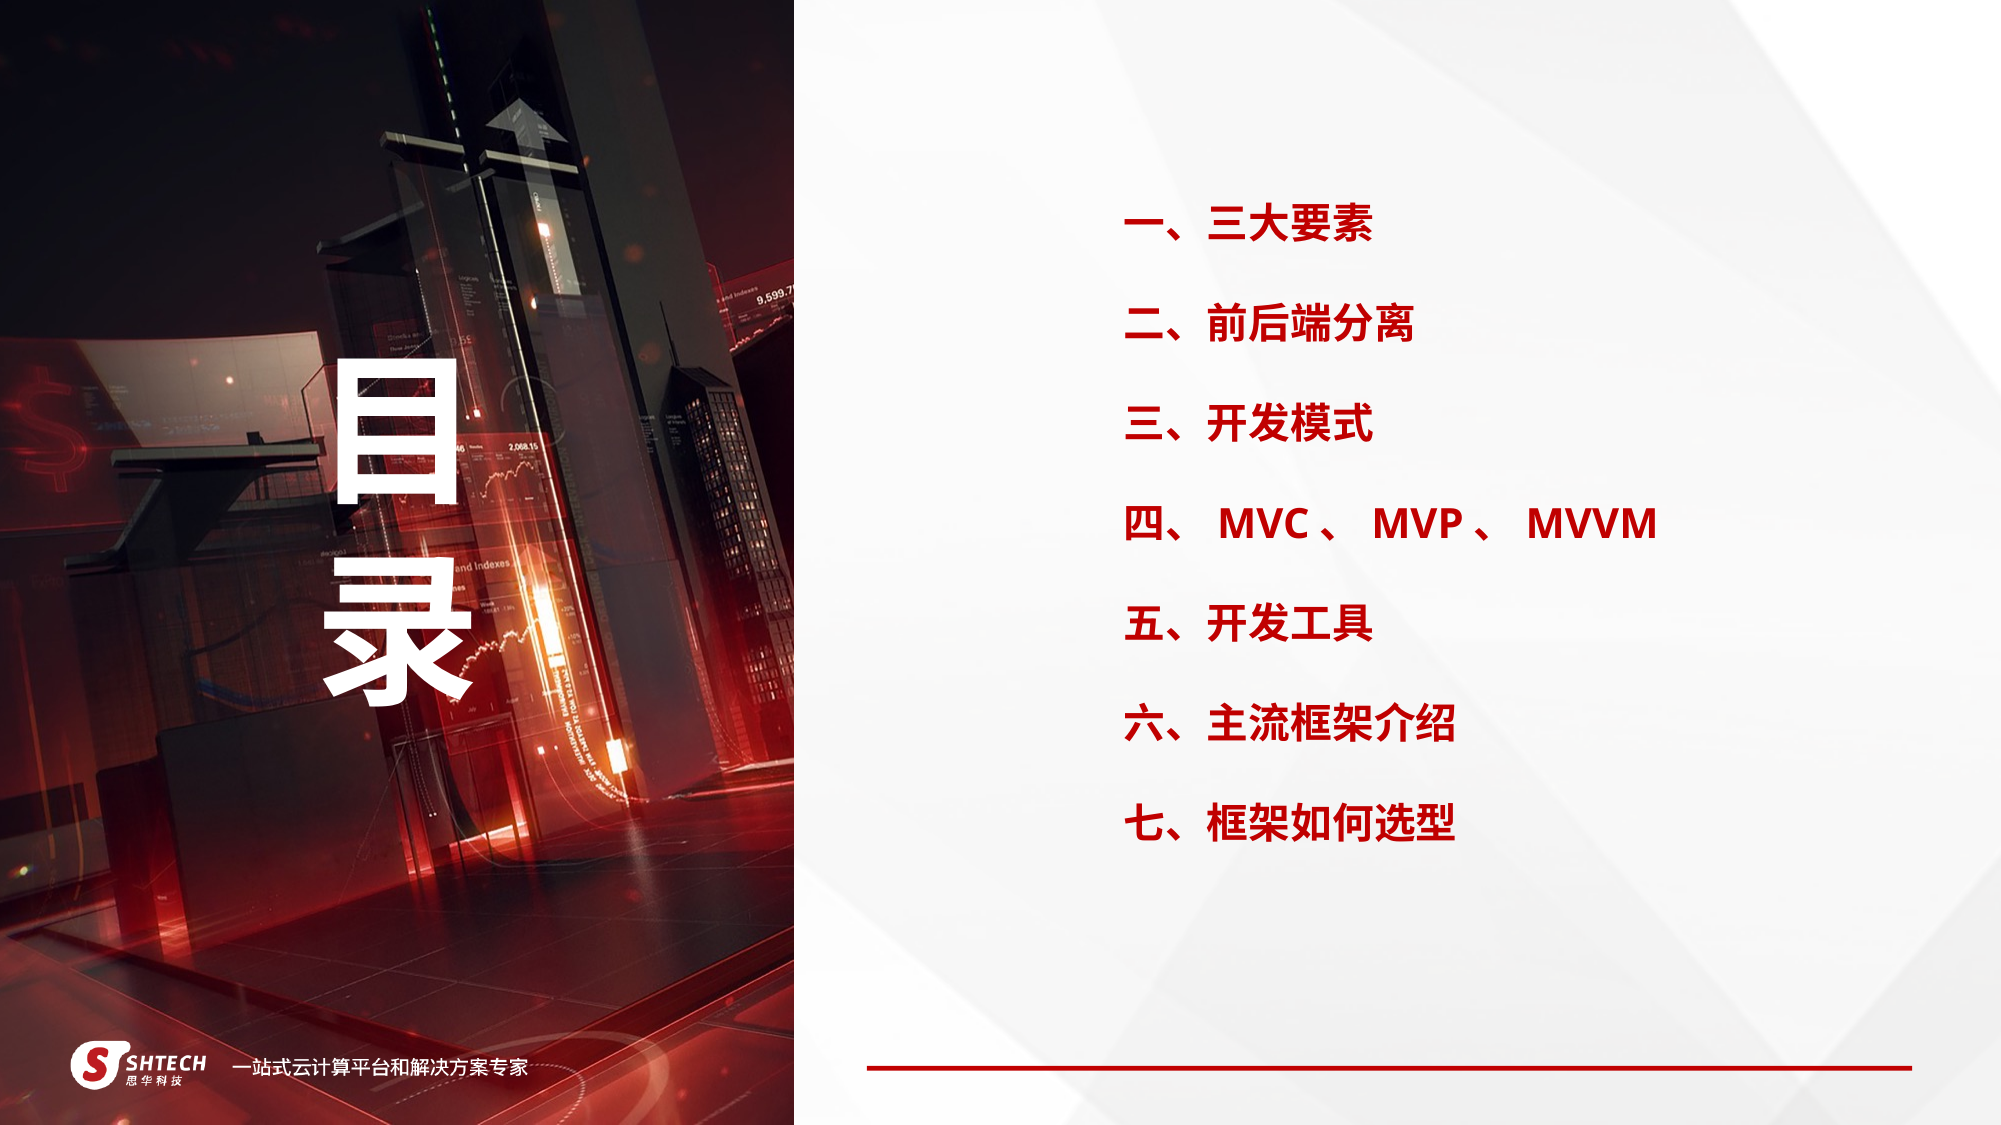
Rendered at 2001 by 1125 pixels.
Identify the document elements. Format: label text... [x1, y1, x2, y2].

title 目 录 [69, 67, 727, 982]
text_box 一、三大要素 二、前后端分离 三、开发模式 四、MVC、MVP、MVVM 五、开发工具 六、主流框架介绍 七、框架如何选型 [1108, 189, 1783, 854]
picture [0, 0, 794, 1125]
